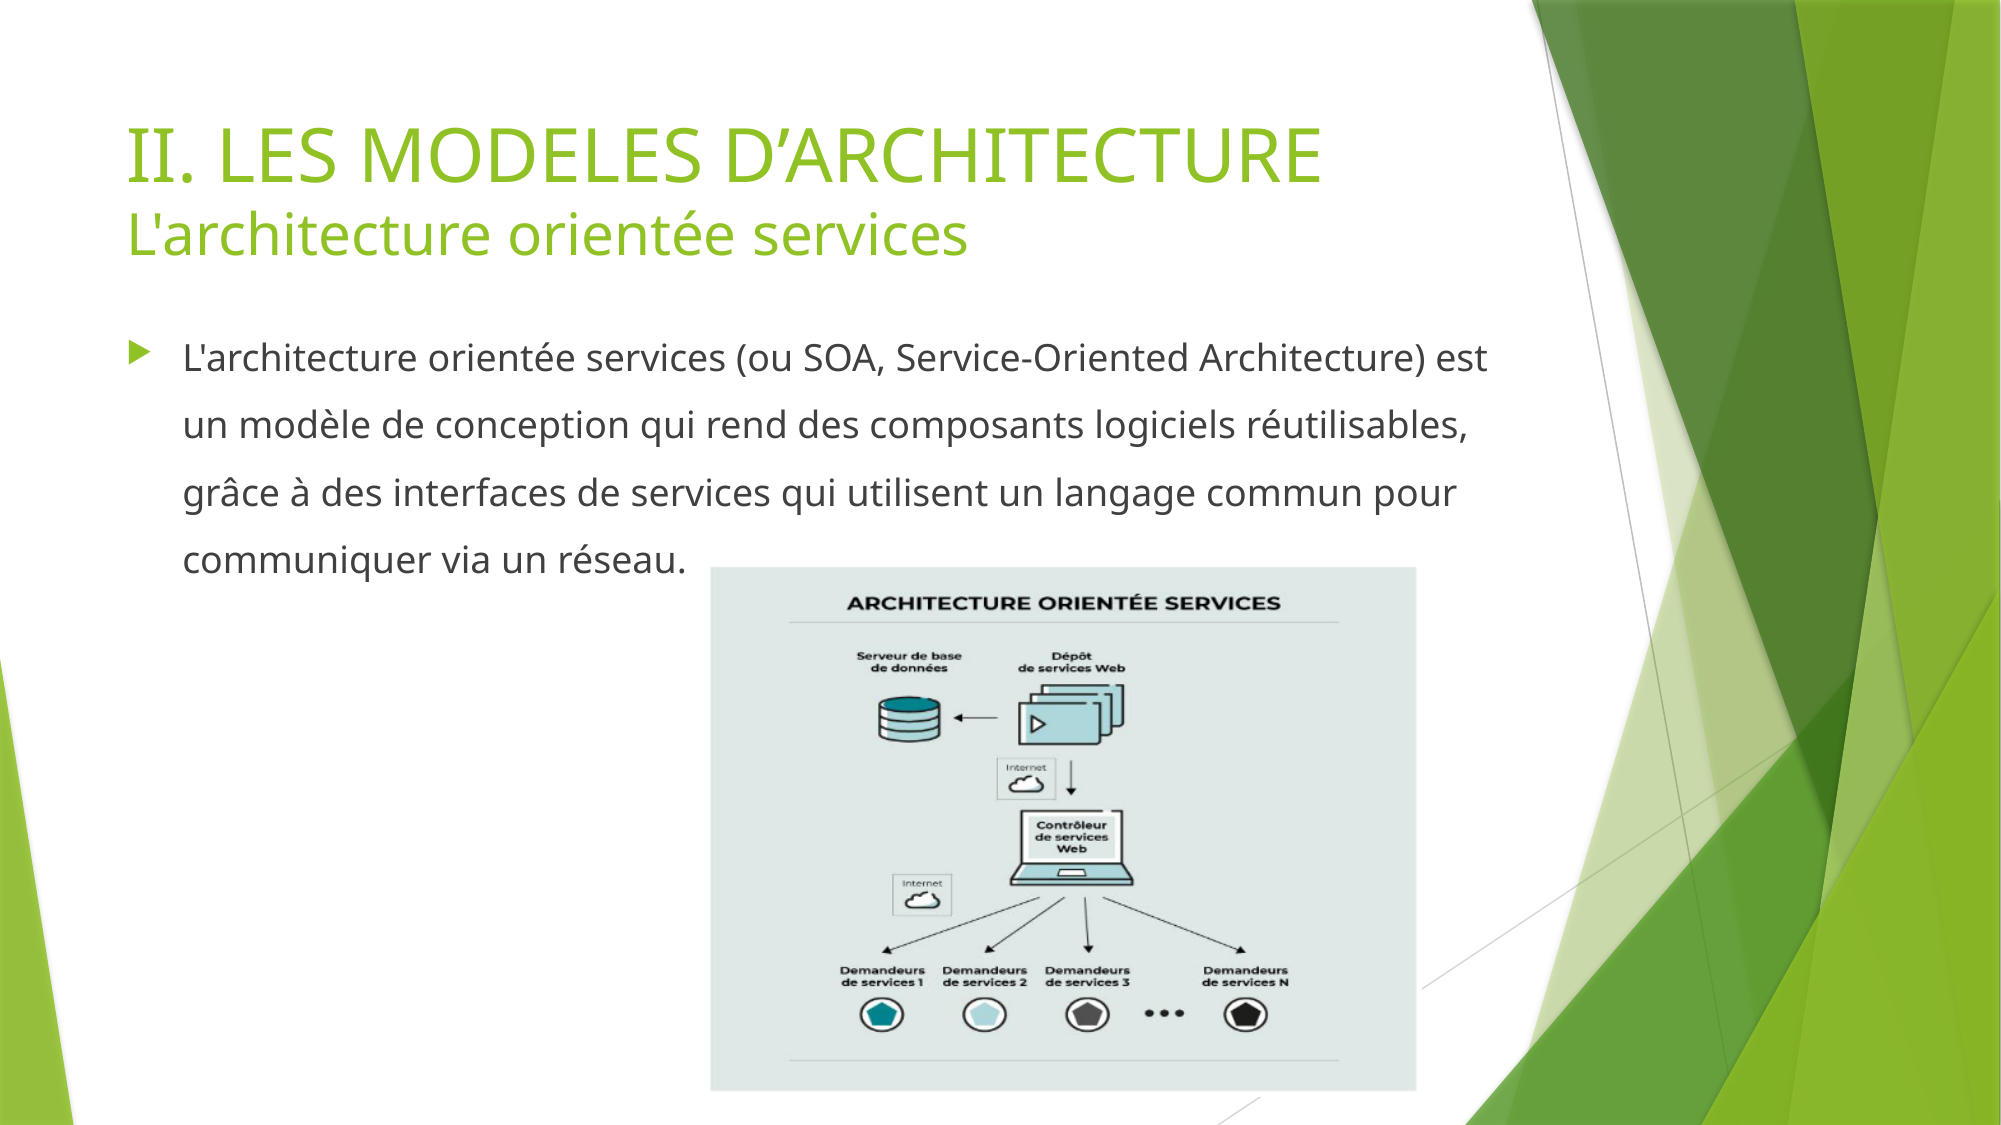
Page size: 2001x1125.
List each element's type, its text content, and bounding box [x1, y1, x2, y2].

picture [704, 561, 1422, 1097]
list L'architecture orientée services (ou SOA, Service-Oriented Architecture) est un modèle de conception qui rend des composants logiciels réutilisables, grâce à des interfaces de services qui utilisent un langage commun pour communiquer via un réseau. [111, 303, 1522, 625]
title II. LES MODELES D’ARCHITECTURE L'architecture orientée services [111, 99, 1522, 285]
